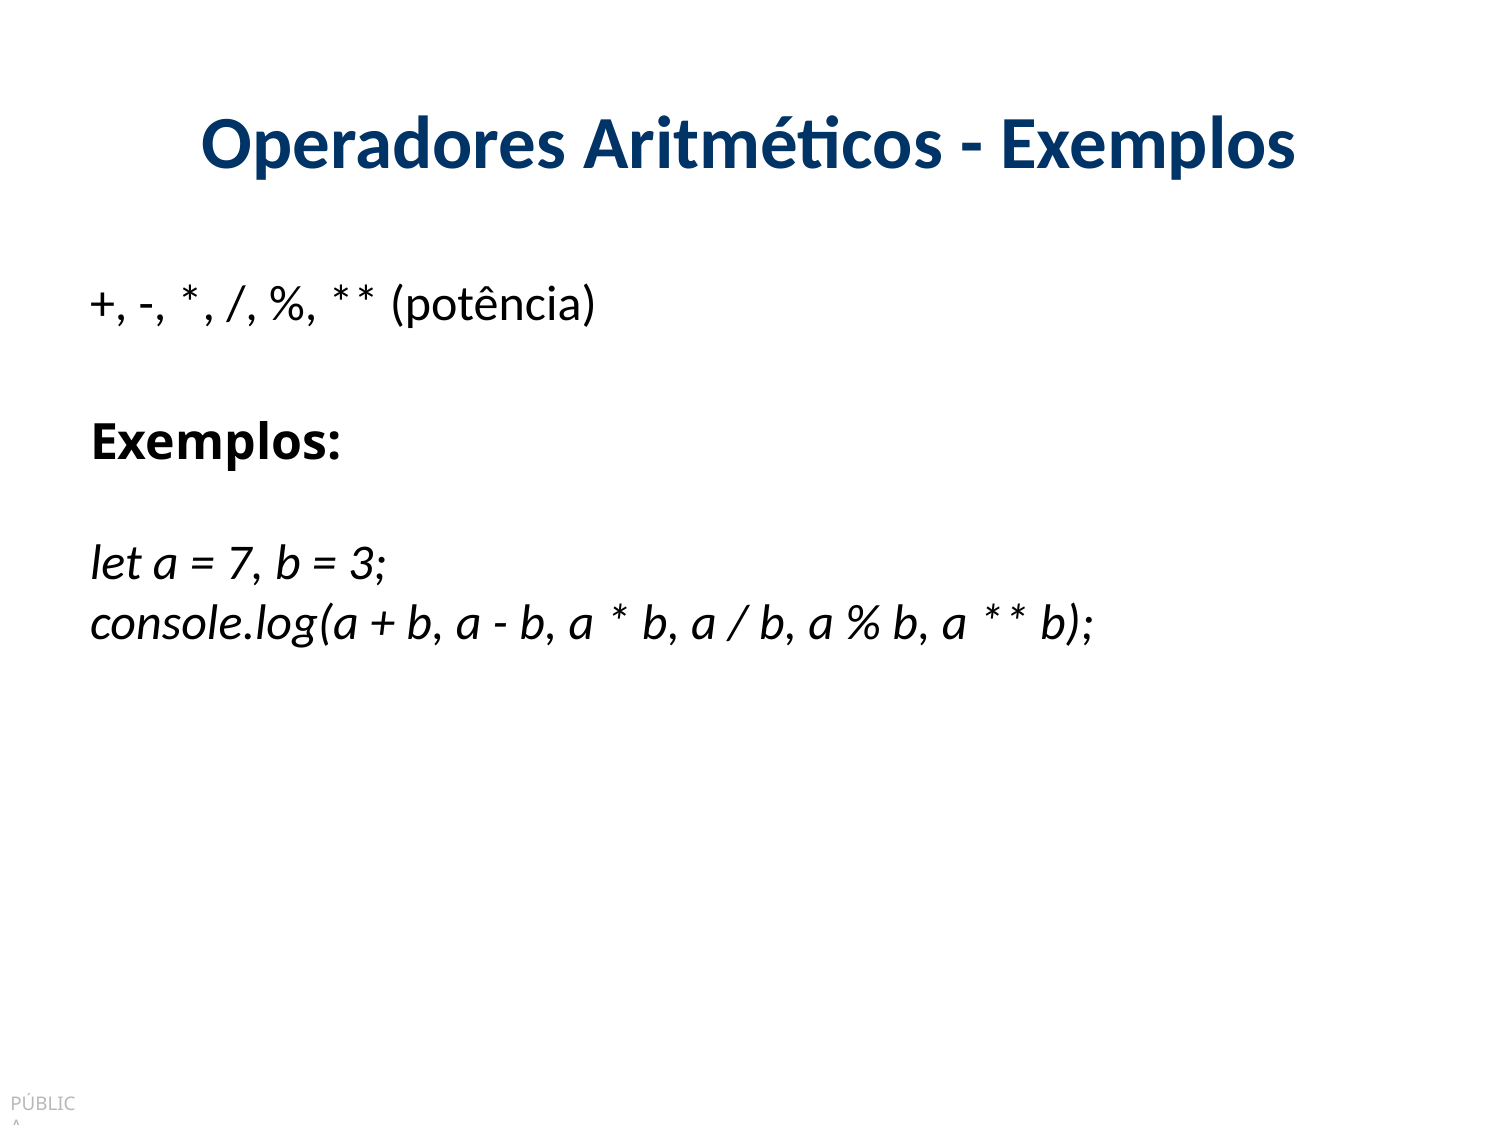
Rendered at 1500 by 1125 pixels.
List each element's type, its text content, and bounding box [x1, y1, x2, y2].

list +, -, *, /, %, ** (potência) Exemplos: let a = 7, b = 3; console.log(a + b, a - b, a * b, a / b, a % b, a ** b); [75, 262, 1425, 1005]
title Operadores Aritméticos - Exemplos [75, 45, 1425, 233]
